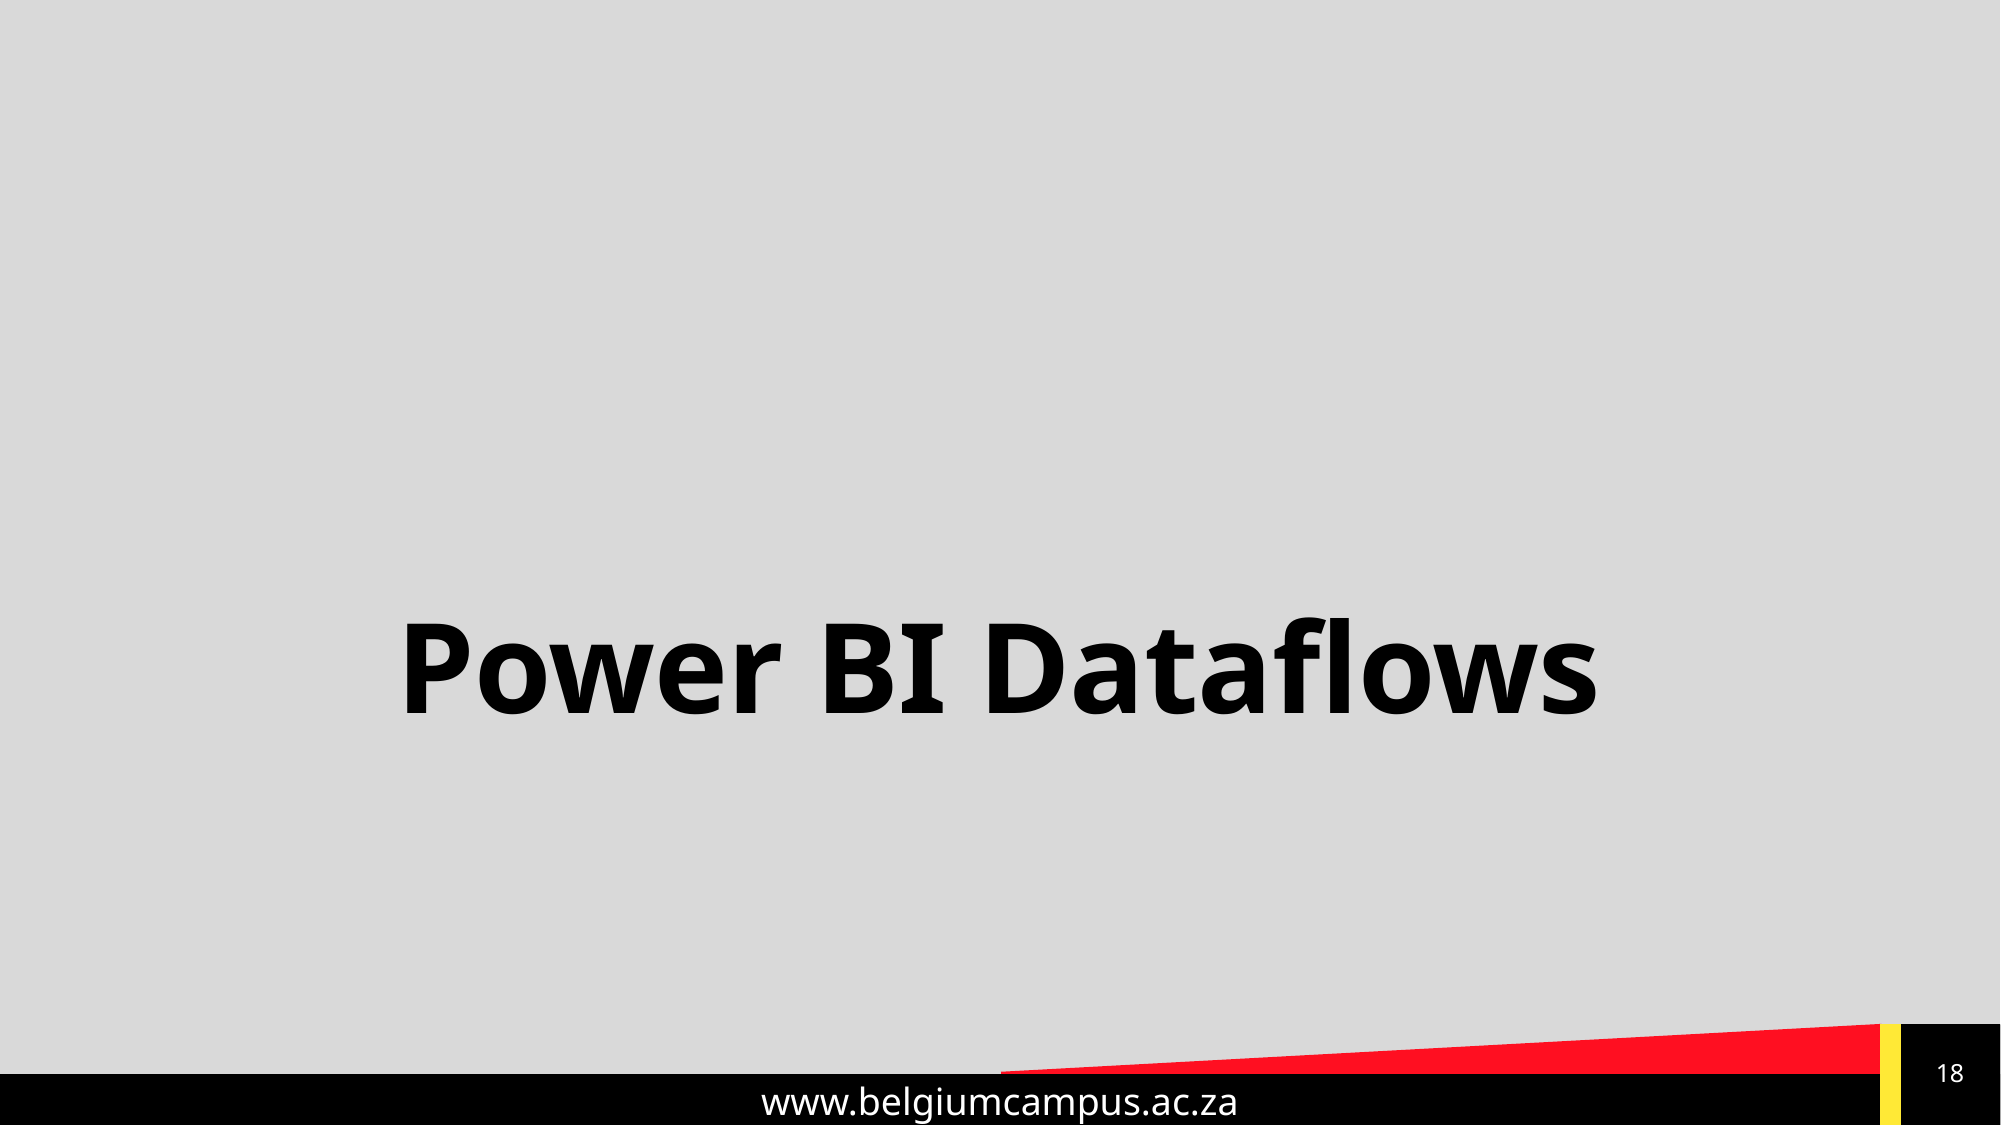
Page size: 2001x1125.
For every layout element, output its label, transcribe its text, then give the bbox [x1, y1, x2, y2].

title Power BI Dataflows [136, 280, 1862, 749]
